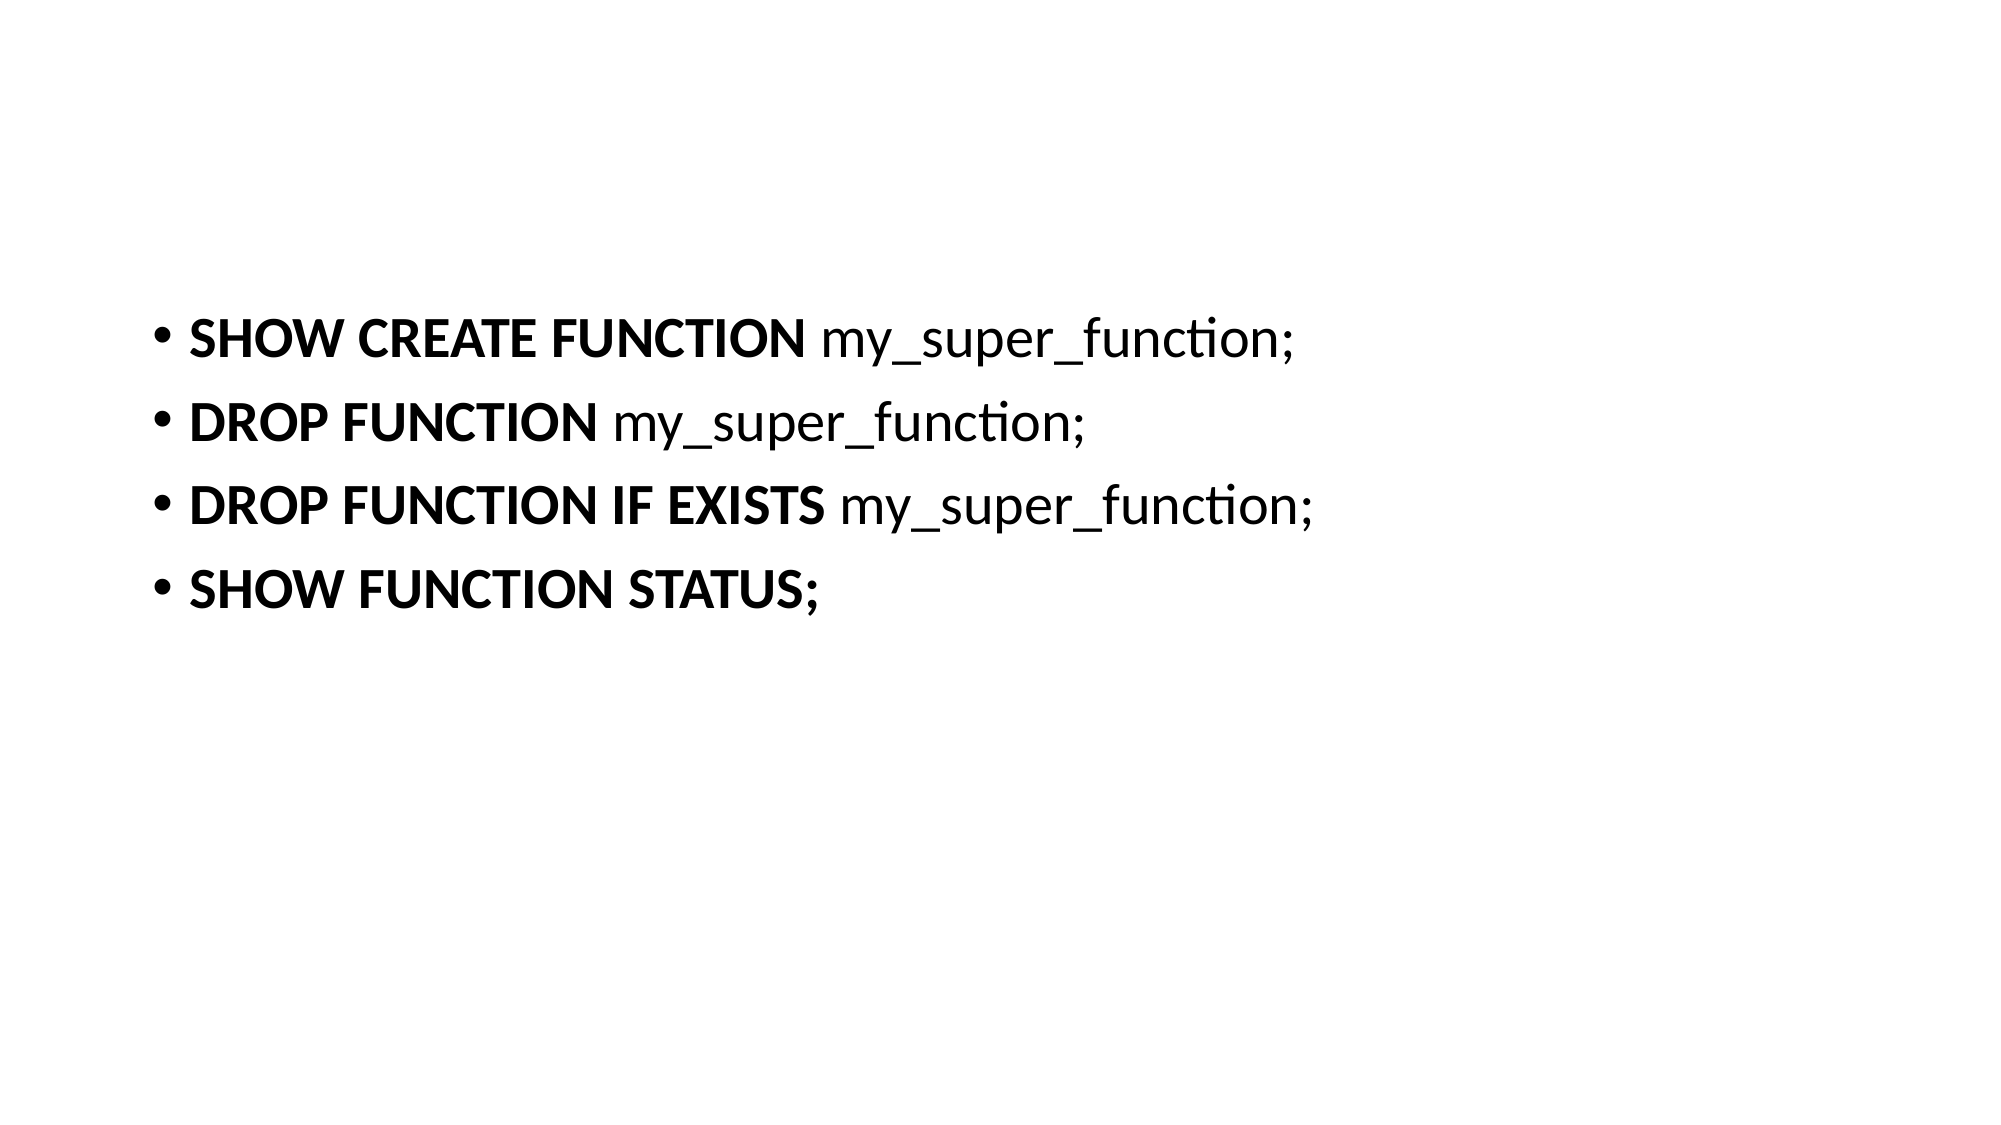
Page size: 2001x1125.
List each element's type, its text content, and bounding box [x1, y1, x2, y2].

list SHOW CREATE FUNCTION my_super_function; DROP FUNCTION my_super_function; DROP FUNCTION IF EXISTS my_super_function; SHOW FUNCTION STATUS; [137, 299, 1863, 1014]
